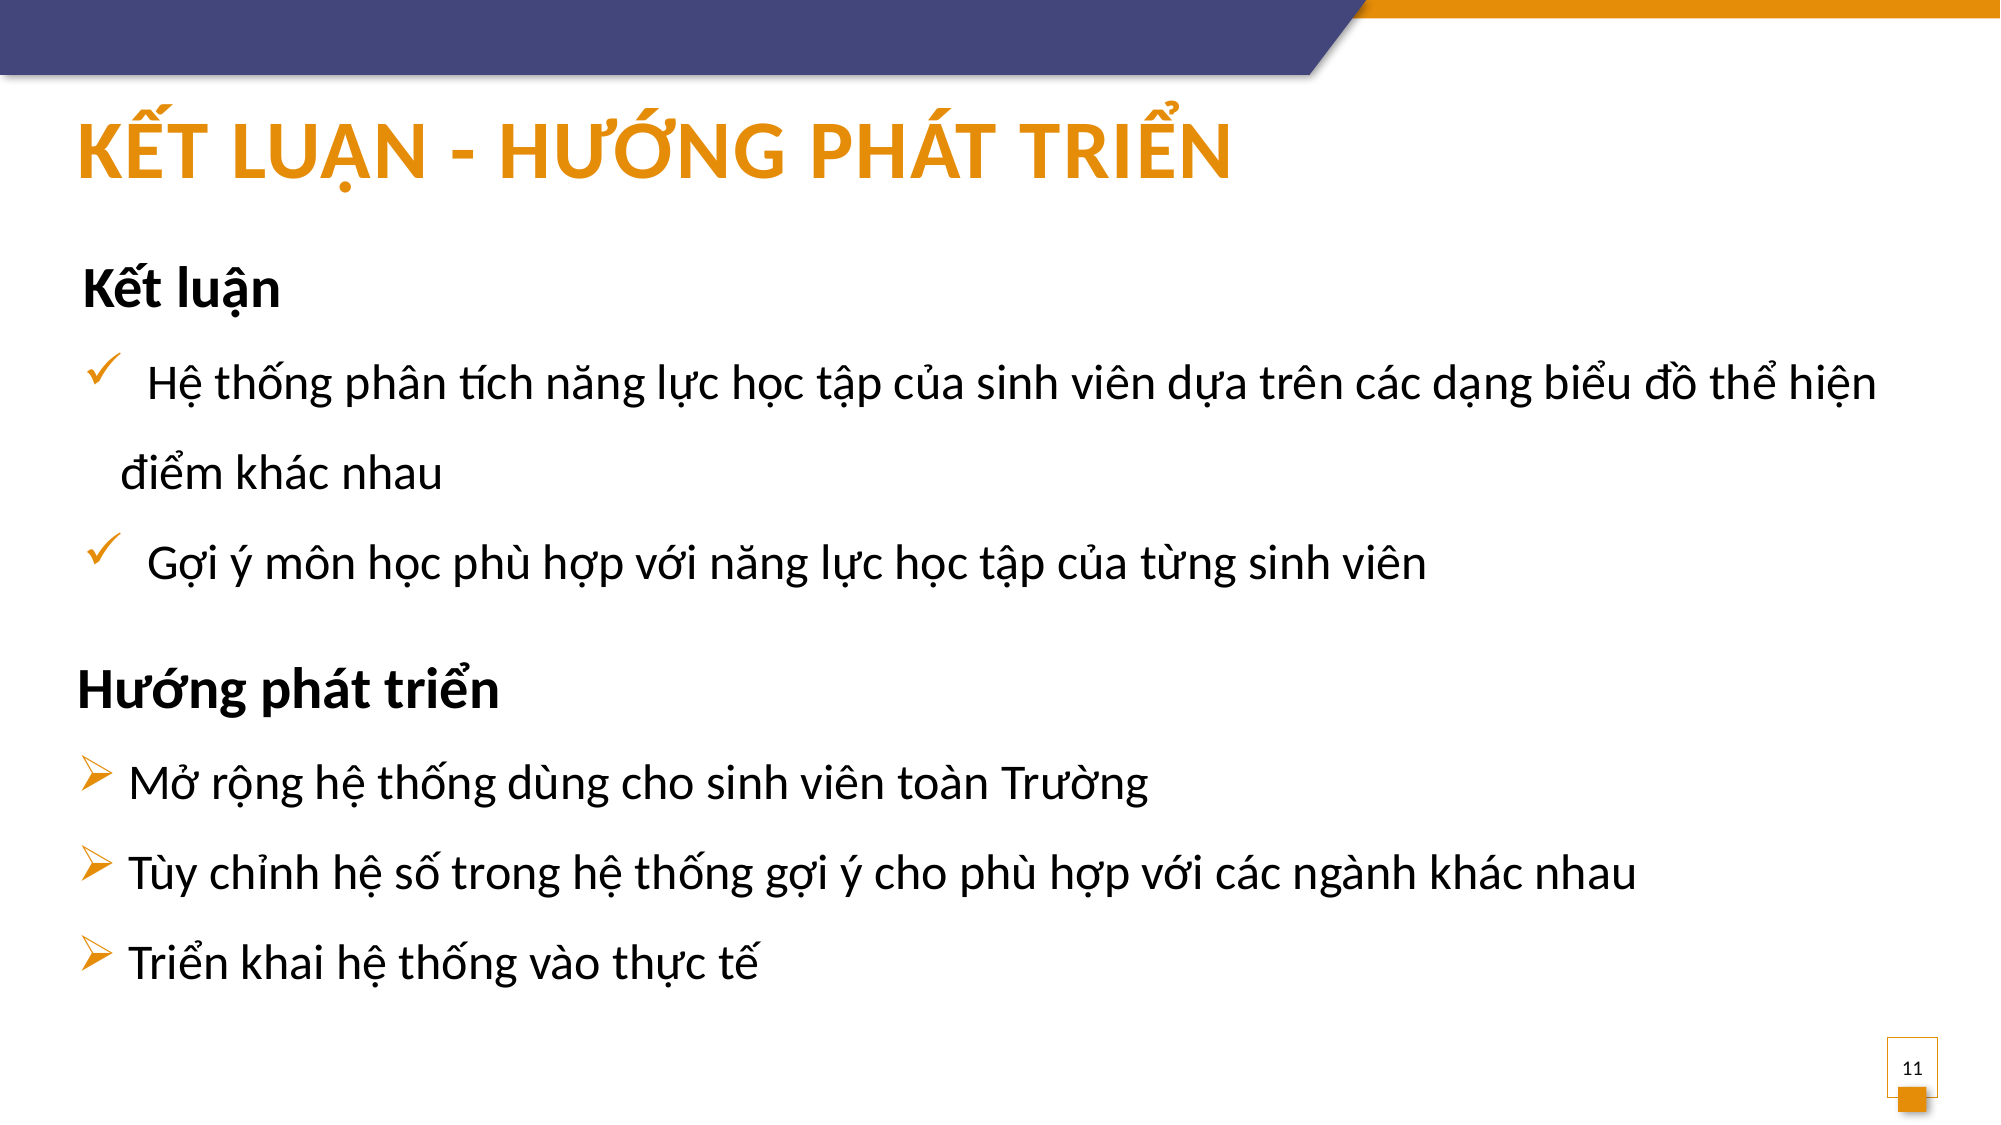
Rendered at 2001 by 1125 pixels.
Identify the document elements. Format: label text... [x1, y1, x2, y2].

text_box [1898, 1086, 1927, 1112]
text_box Hướng phát triển Mở rộng hệ thống dùng cho sinh viên toàn Trường Tùy chỉnh hệ số trong hệ thống gợi ý cho phù hợp với các ngành khác nhau Triển khai hệ thống vào thực tế [62, 607, 1887, 1016]
title Kết luận - hướng phát triển [62, 87, 1650, 204]
slide_number 11 [1887, 1037, 1938, 1098]
text_box Kết luận Hệ thống phân tích năng lực học tập của sinh viên dựa trên các dạng biểu đồ thể hiện điểm khác nhau Gợi ý môn học phù hợp với năng lực học tập của từng sinh viên [68, 206, 1893, 615]
